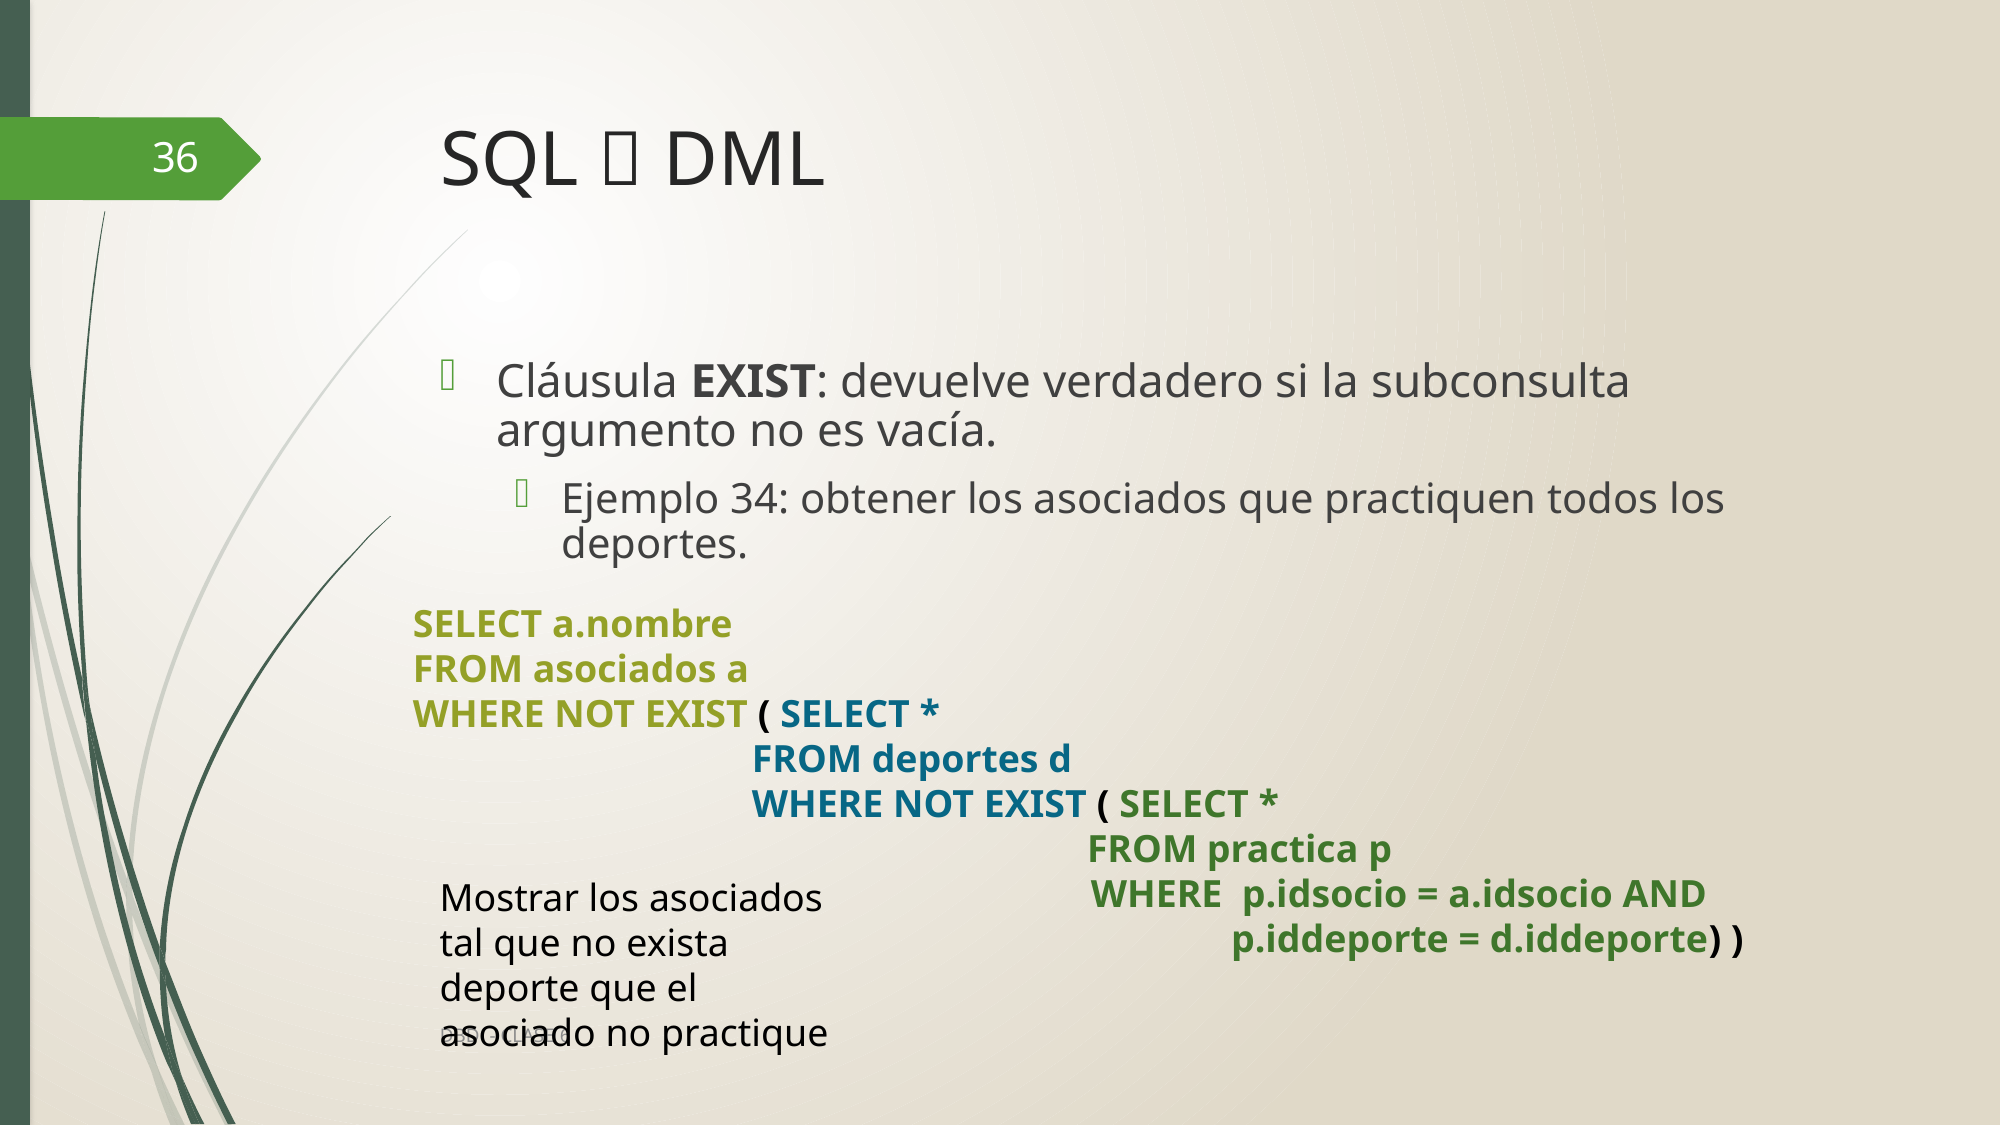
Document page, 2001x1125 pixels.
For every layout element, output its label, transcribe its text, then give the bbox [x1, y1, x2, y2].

title SQL  DML [425, 102, 1888, 313]
list Cláusula EXIST: devuelve verdadero si la subconsulta argumento no es vacía. Ejemplo 34: obtener los asociados que practiquen todos los deportes. [424, 350, 1888, 970]
footer DBD - CLASE 6 [424, 1006, 1675, 1067]
slide_number 36 [87, 129, 216, 190]
text_box SELECT a.nombre FROM asociados a WHERE NOT EXIST ( SELECT * FROM deportes d WHERE NOT EXIST ( SELECT * FROM practica p WHERE p.idsocio = a.idsocio AND p.iddeporte = d.iddeporte) ) [398, 592, 1822, 967]
text_box Mostrar los asociados tal que no exista deporte que el asociado no practique [424, 866, 858, 1061]
